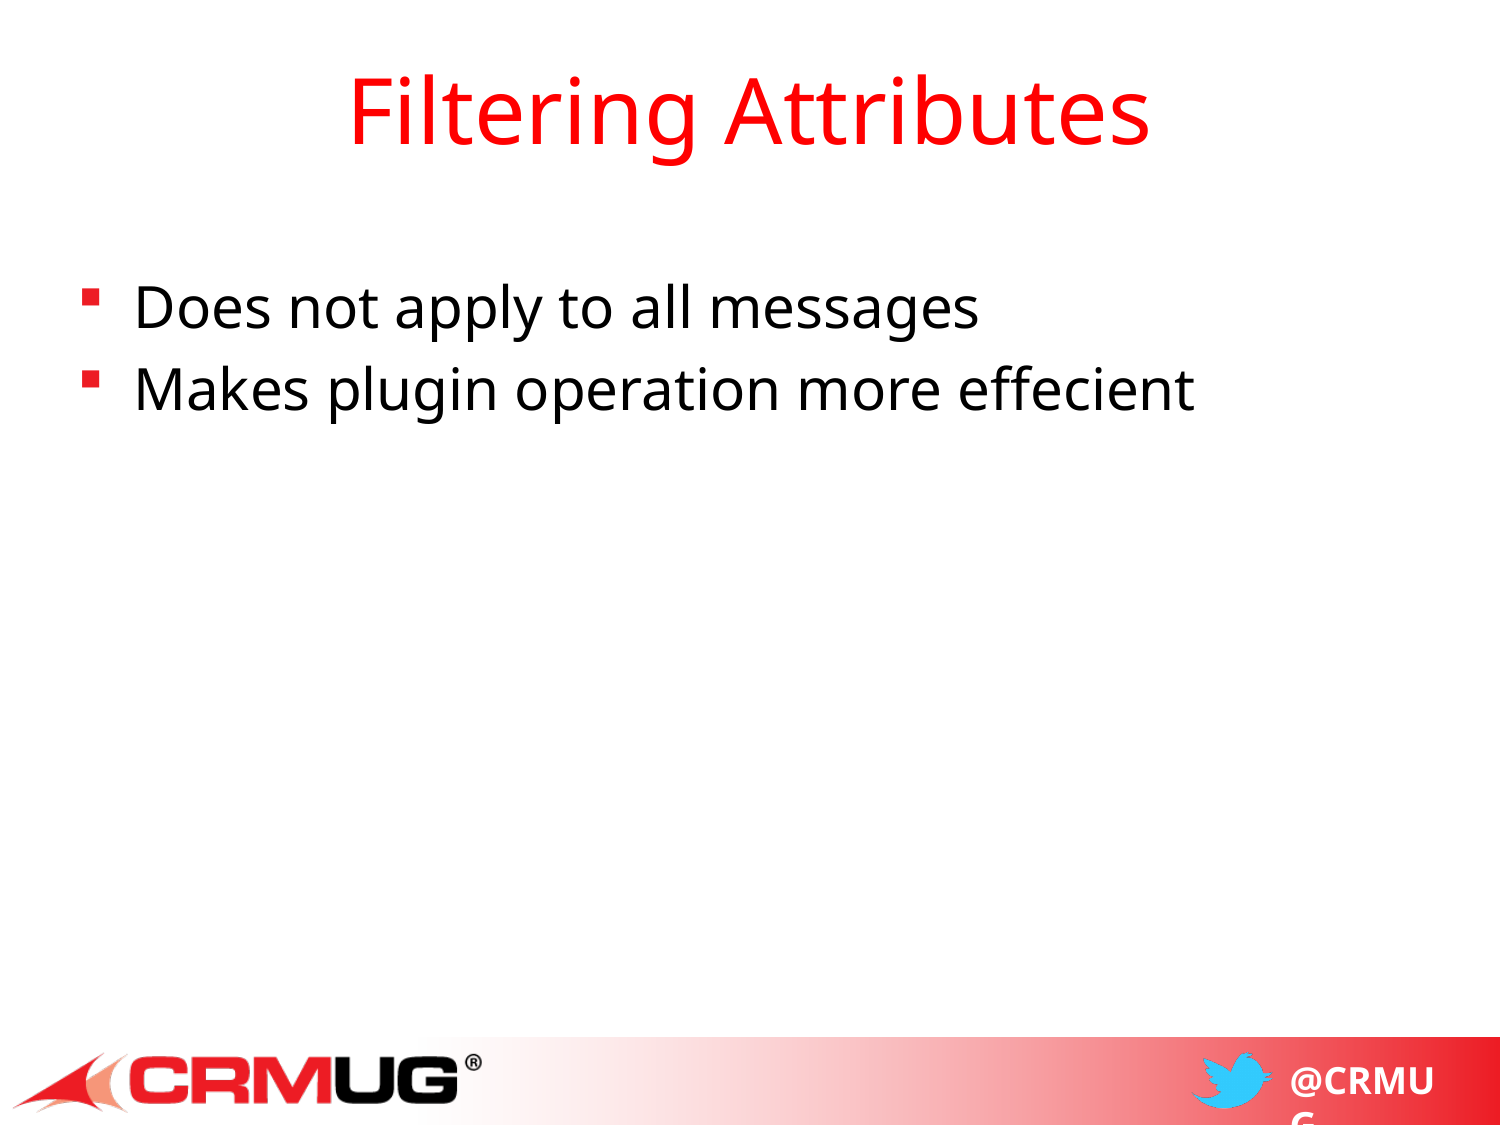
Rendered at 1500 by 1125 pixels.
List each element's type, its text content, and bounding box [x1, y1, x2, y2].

title Filtering Attributes [62, 45, 1438, 225]
list Does not apply to all messages Makes plugin operation more effecient [62, 262, 1438, 1013]
picture [1187, 1049, 1275, 1113]
picture [12, 1046, 484, 1113]
